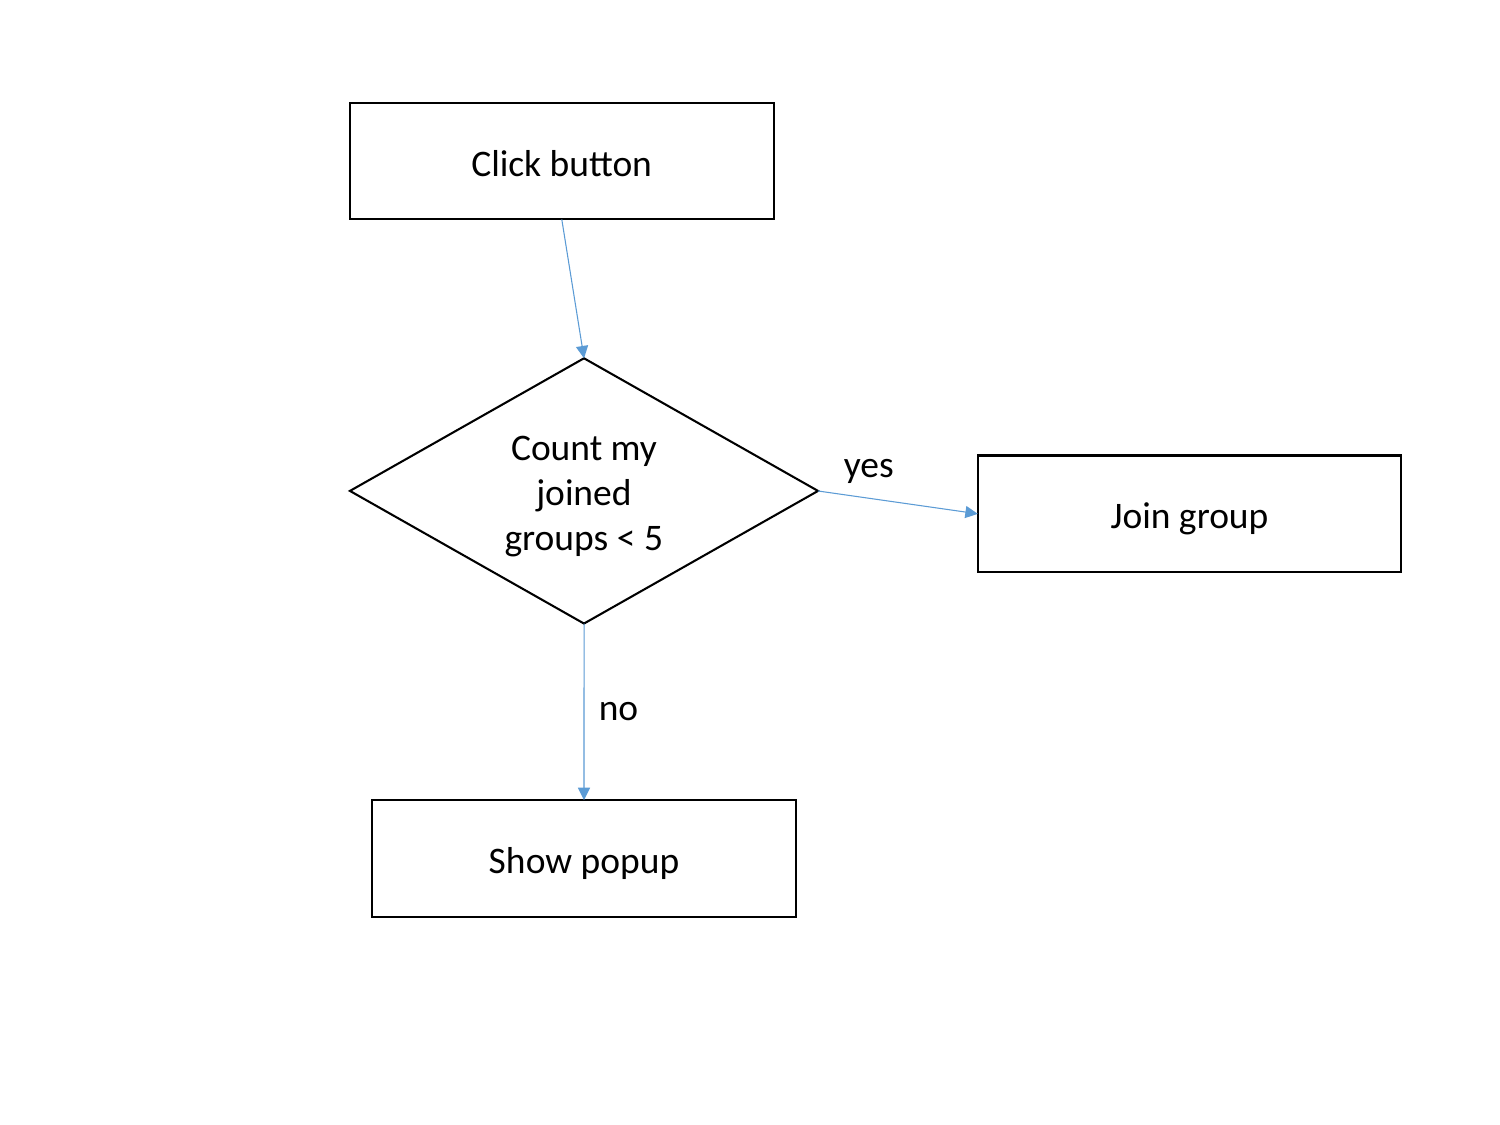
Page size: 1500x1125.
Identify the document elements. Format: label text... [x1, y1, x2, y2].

text_box Count my joined groups < 5 [347, 357, 819, 625]
text_box Join group [977, 454, 1402, 573]
text_box Click button [349, 102, 775, 220]
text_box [817, 490, 978, 514]
text_box Show popup [371, 799, 797, 918]
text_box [561, 219, 584, 359]
text_box no [585, 675, 694, 735]
text_box yes [829, 432, 939, 490]
